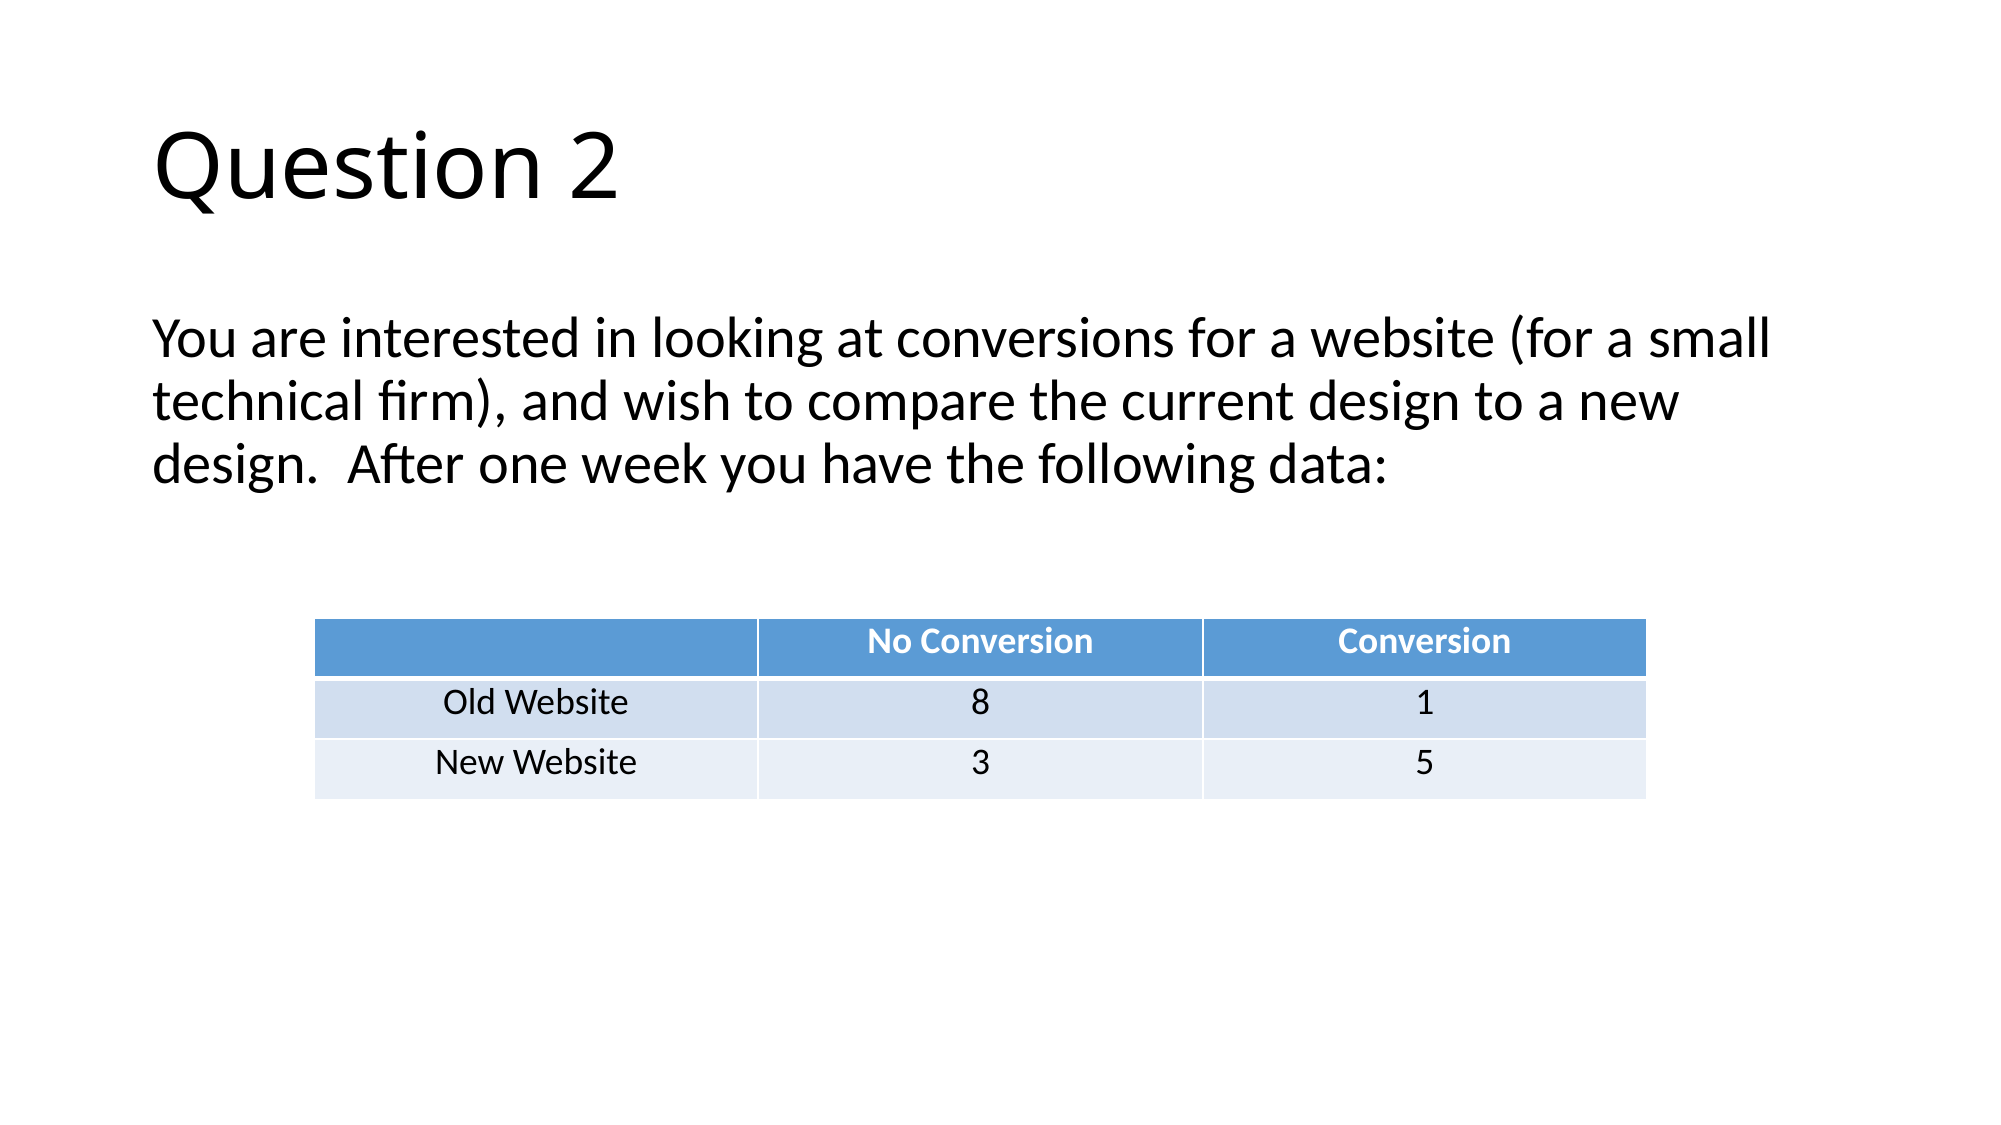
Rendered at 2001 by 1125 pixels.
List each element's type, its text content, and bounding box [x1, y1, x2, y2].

table_header Conversion [1204, 619, 1646, 676]
table_cell New Website [315, 740, 757, 799]
table_cell 8 [759, 681, 1202, 738]
title Question 2 [137, 59, 1863, 278]
table_cell 5 [1204, 740, 1646, 799]
table_cell Old Website [315, 681, 757, 738]
list You are interested in looking at conversions for a website (for a small technical firm), and wish to compare the current design to a new design. After one week you have the following data: [137, 299, 1863, 1014]
table_cell 1 [1204, 681, 1646, 738]
table_header [315, 619, 757, 676]
table_header No Conversion [759, 619, 1202, 676]
table_cell 3 [759, 740, 1202, 799]
